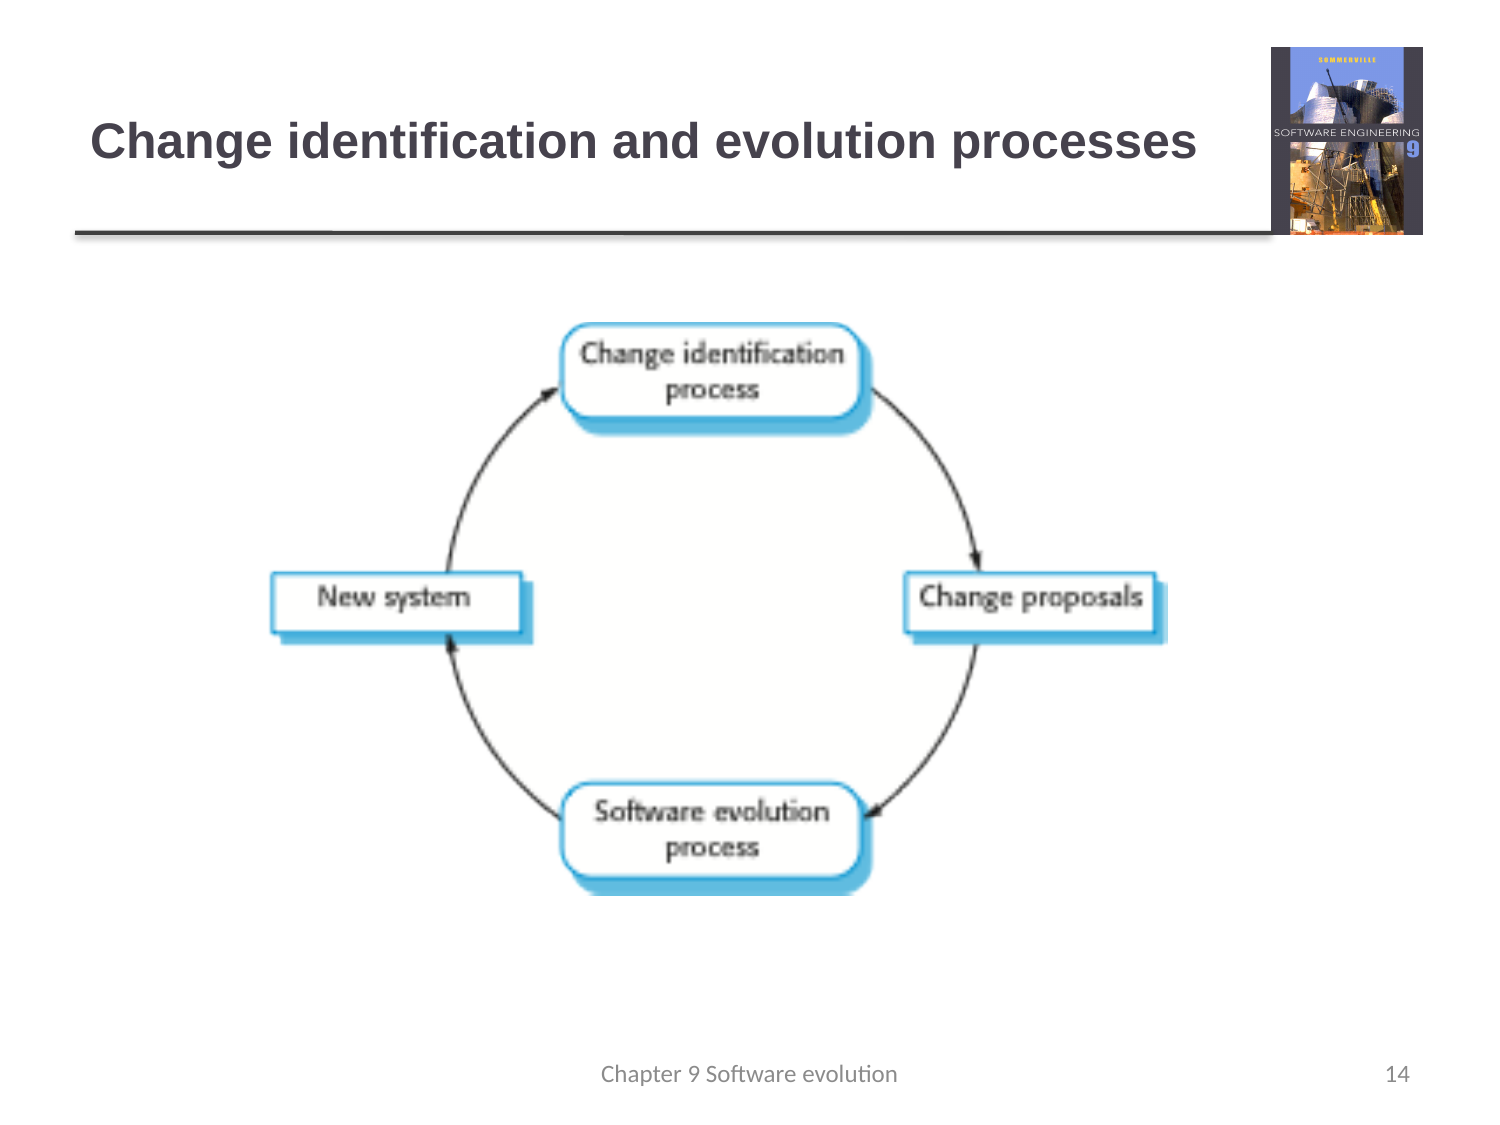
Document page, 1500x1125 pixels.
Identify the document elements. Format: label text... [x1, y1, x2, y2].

slide_number 14 [1074, 1042, 1425, 1103]
footer Chapter 9 Software evolution [512, 1042, 988, 1103]
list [196, 322, 1239, 896]
title Change identification and evolution processes [74, 44, 1272, 233]
picture [1272, 47, 1423, 235]
